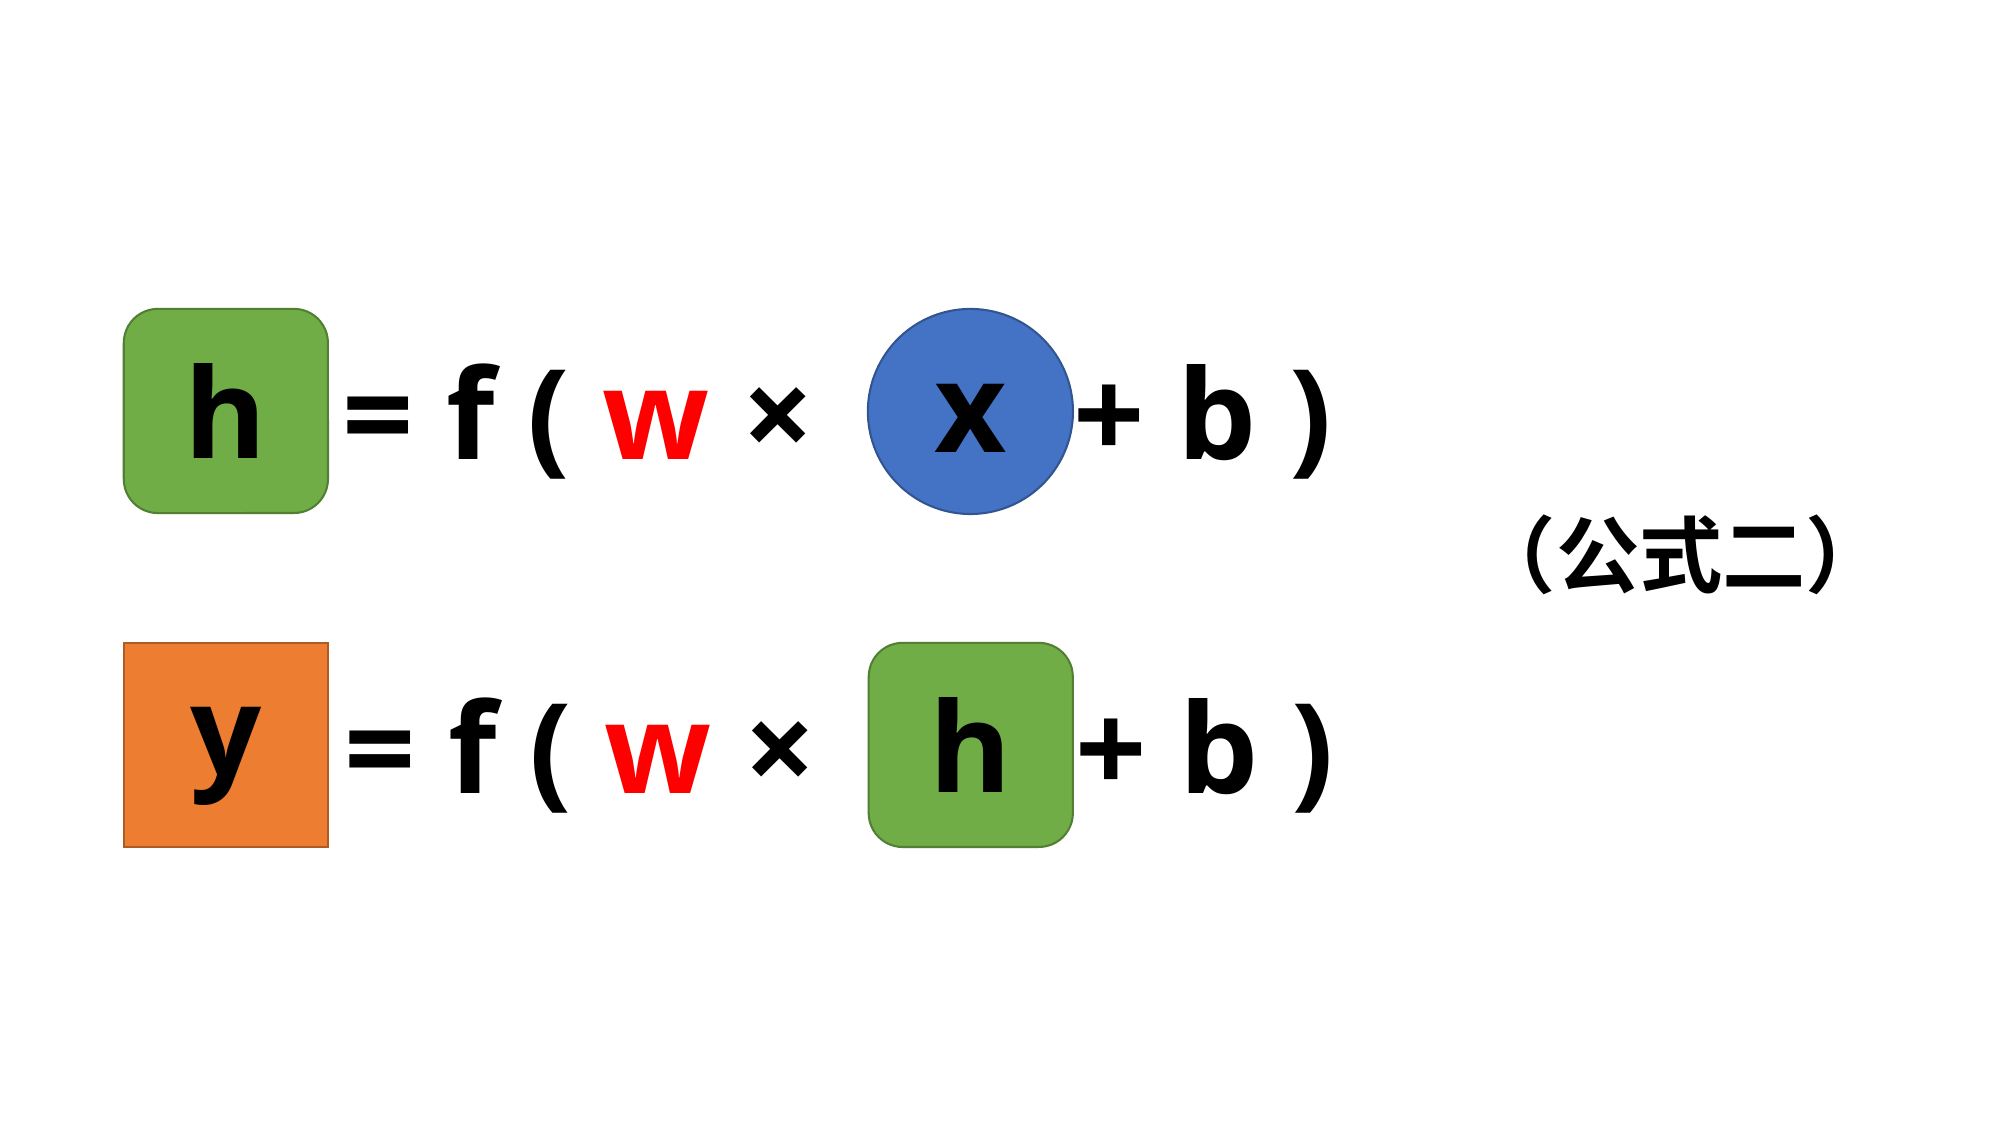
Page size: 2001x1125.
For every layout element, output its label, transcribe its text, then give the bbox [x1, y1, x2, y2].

text_box [123, 808, 329, 848]
text_box [898, 486, 1043, 516]
text_box [1052, 347, 1075, 476]
text_box [921, 307, 1020, 320]
text_box = f ( w × + b ) [1071, 661, 1585, 827]
text_box [866, 348, 888, 475]
text_box x [888, 320, 1052, 486]
text_box h [881, 660, 1060, 826]
text_box = f ( w × + b ) [1036, 327, 1379, 493]
text_box [122, 307, 330, 515]
text_box [867, 641, 1074, 849]
text_box （公式二） [1413, 496, 1949, 611]
text_box y [117, 642, 335, 808]
text_box = f ( w × + b ) [329, 661, 871, 827]
text_box = f ( w × + b ) [328, 327, 905, 493]
text_box h [137, 326, 315, 492]
